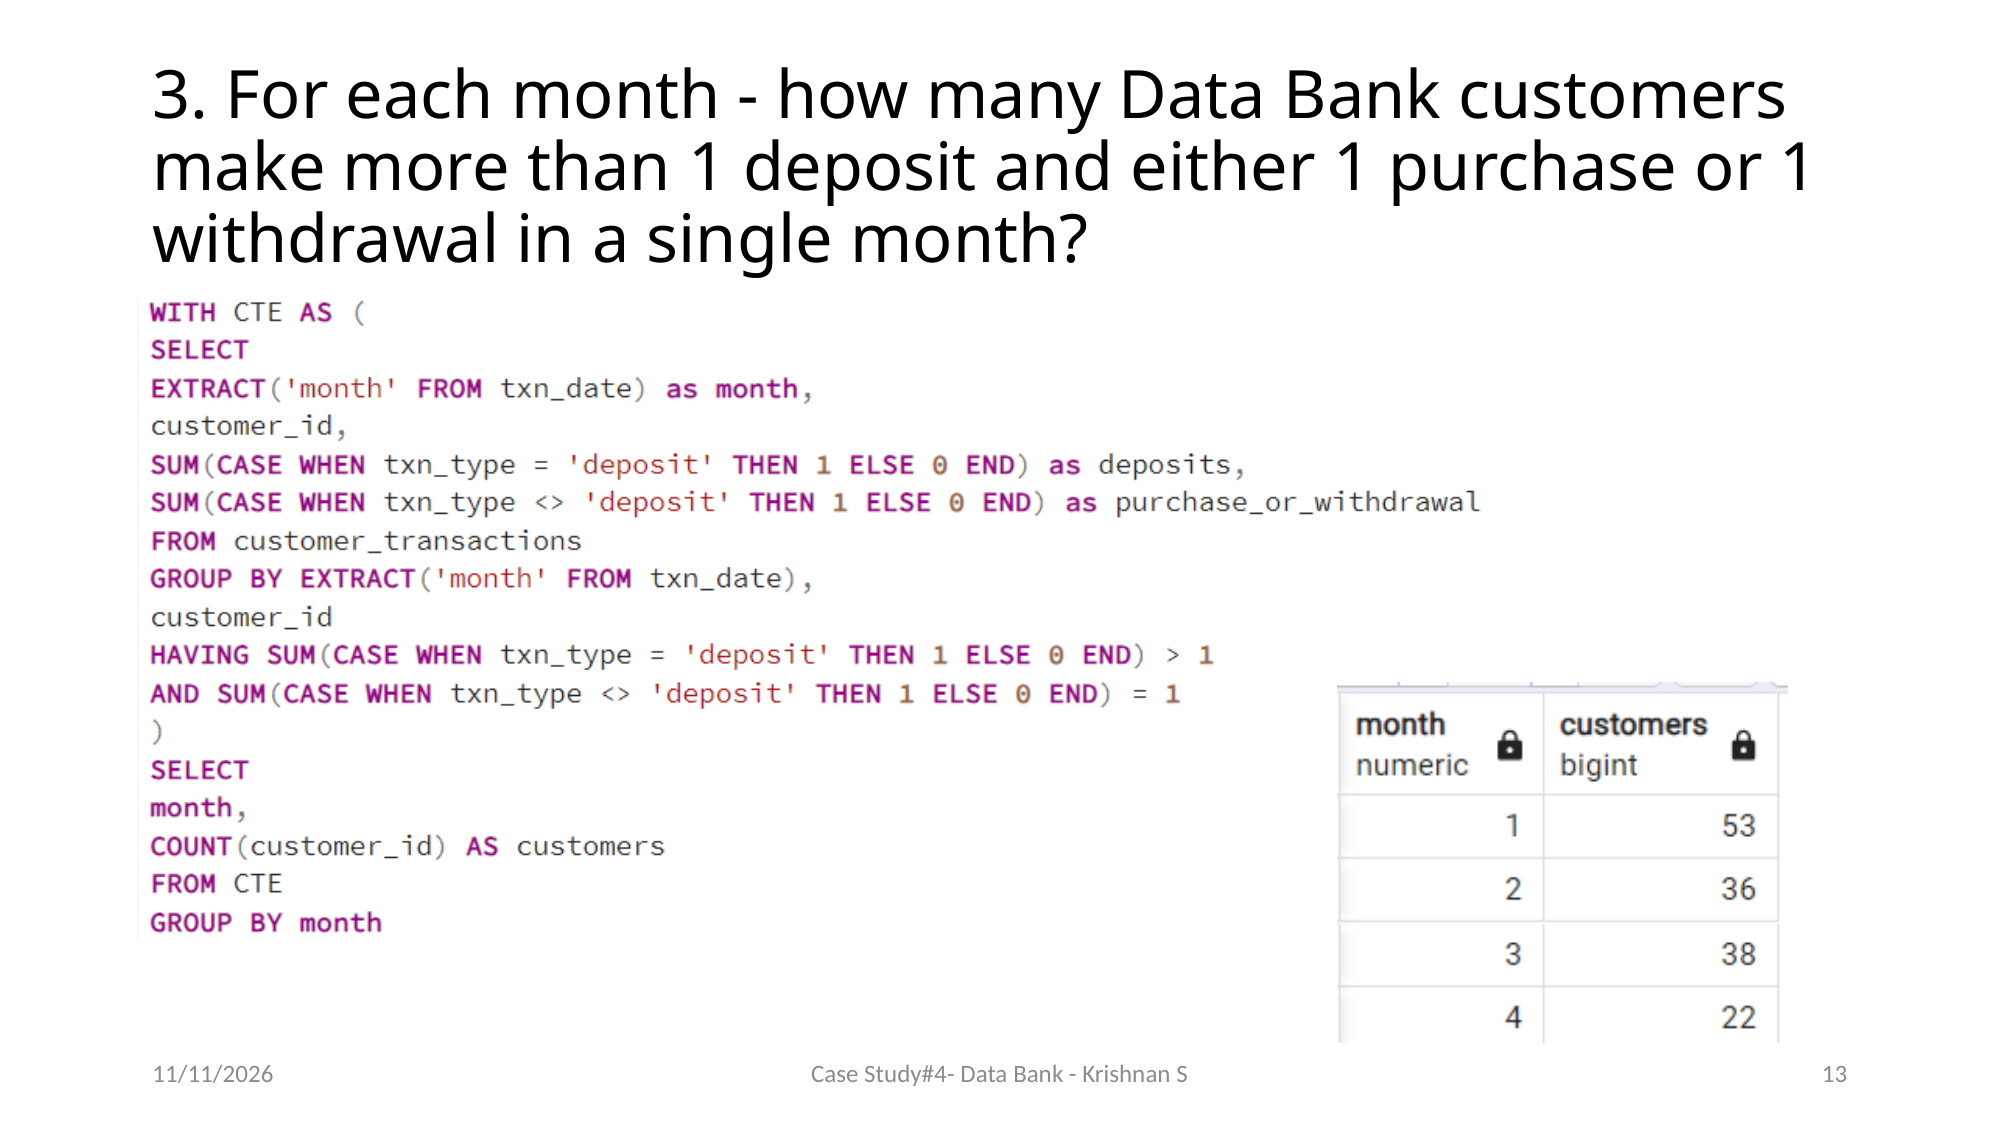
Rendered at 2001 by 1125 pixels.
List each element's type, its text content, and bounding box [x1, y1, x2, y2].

footer Case Study#4- Data Bank - Krishnan S [662, 1042, 1338, 1103]
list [1337, 682, 1788, 1043]
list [137, 298, 1507, 941]
slide_number 13 [1412, 1042, 1863, 1103]
title 3. For each month - how many Data Bank customers make more than 1 deposit and either 1 purchase or 1 withdrawal in a single month? [137, 59, 1863, 278]
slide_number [137, 1042, 588, 1103]
